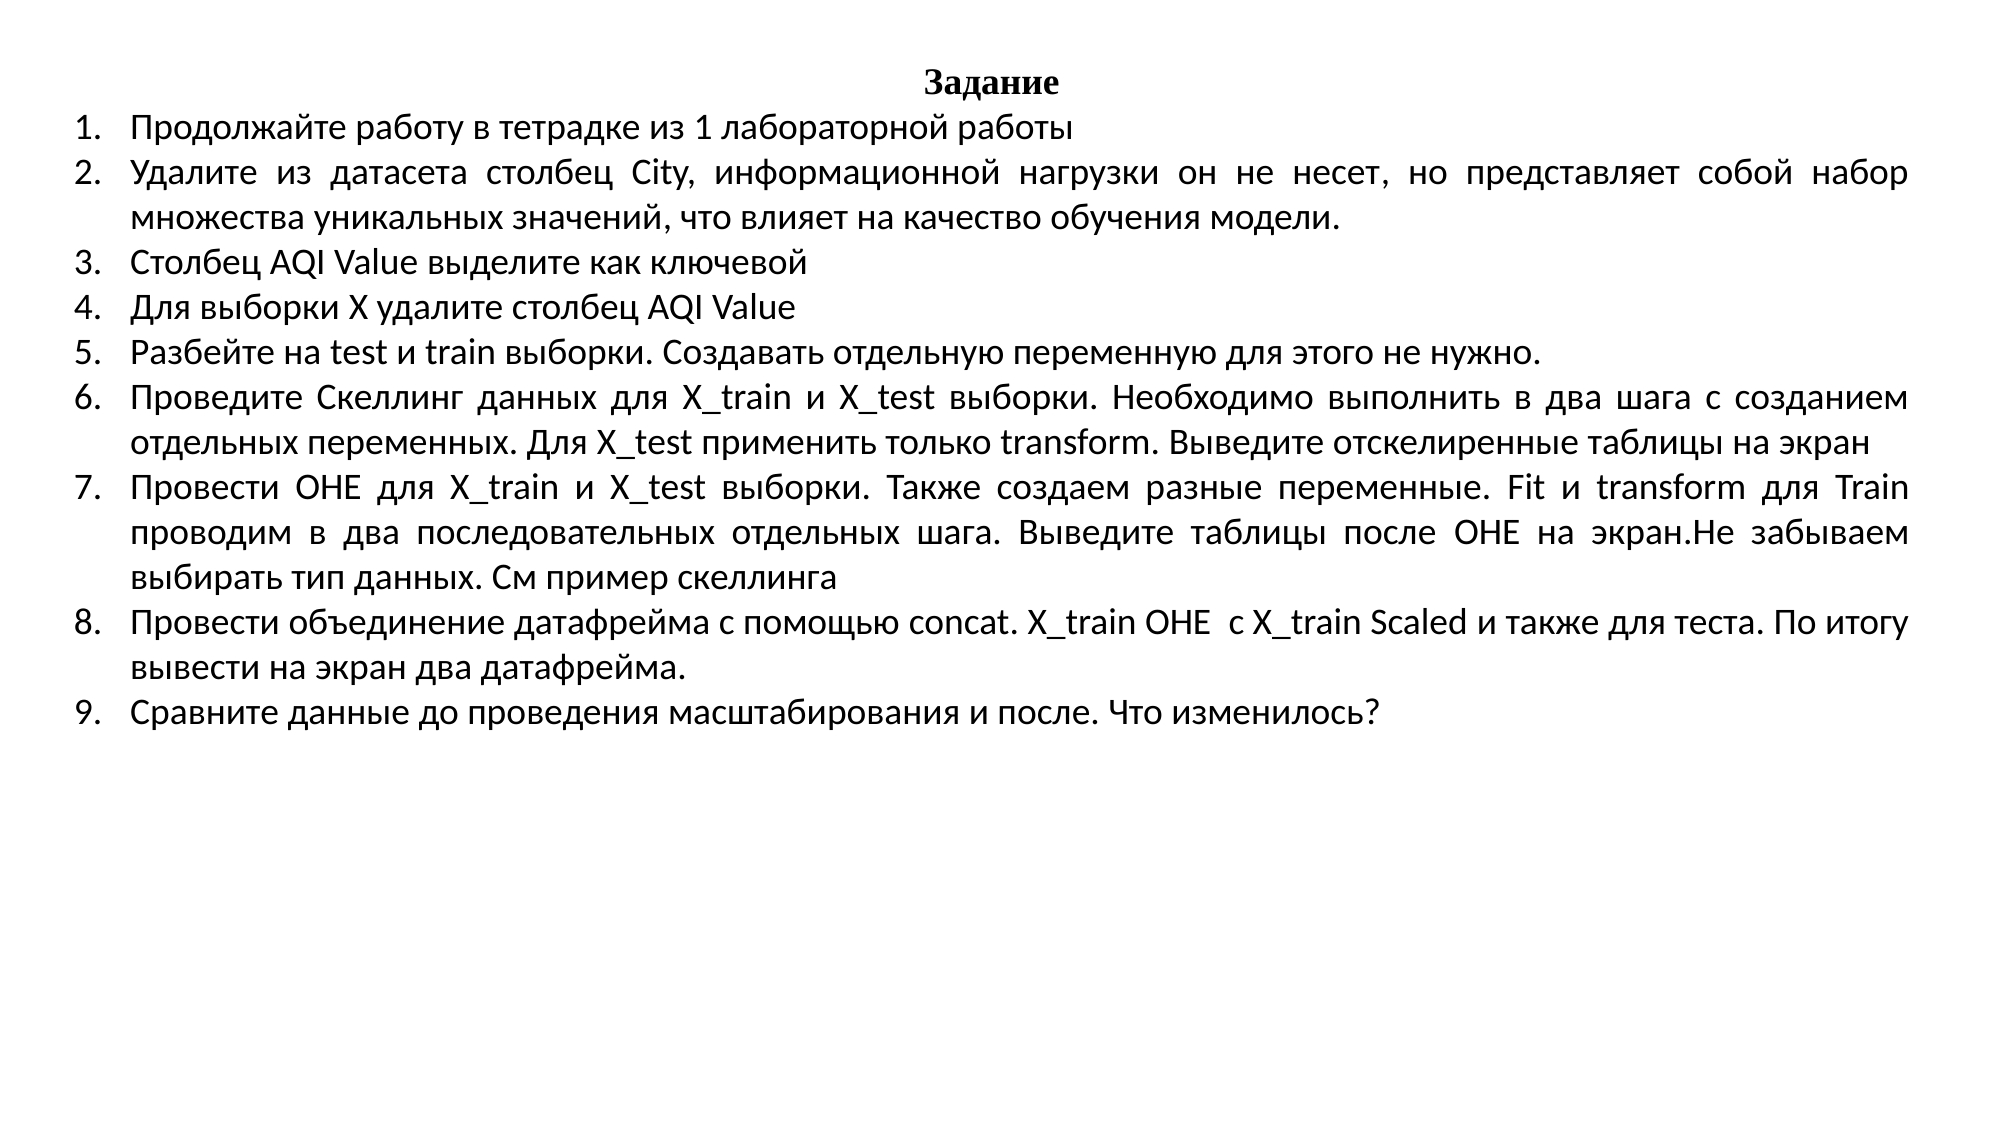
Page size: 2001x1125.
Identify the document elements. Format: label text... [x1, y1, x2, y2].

text_box Задание Продолжайте работу в тетрадке из 1 лабораторной работы Удалите из датасета столбец City, информационной нагрузки он не несет, но представляет собой набор множества уникальных значений, что влияет на качество обучения модели. Столбец AQI Value выделите как ключевой Для выборки X удалите столбец AQI Value Разбейте на test и train выборки. Создавать отдельную переменную для этого не нужно. Проведите Скеллинг данных для X_train и X_test выборки. Необходимо выполнить в два шага с созданием отдельных переменных. Для X_test применить только transform. Выведите отскелиренные таблицы на экран Провести OHE для X_train и X_test выборки. Также создаем разные переменные. Fit и transform для Train проводим в два последовательных отдельных шага. Выведите таблицы после OHE на экран.Не забываем выбирать тип данных. См пример скеллинга Провести объединение датафрейма с помощью concat. X_train OHE с X_train Scaled и также для теста. По итогу вывести на экран два датафрейма. Сравните данные до проведения масштабирования и после. Что изменилось? [59, 49, 1925, 1010]
